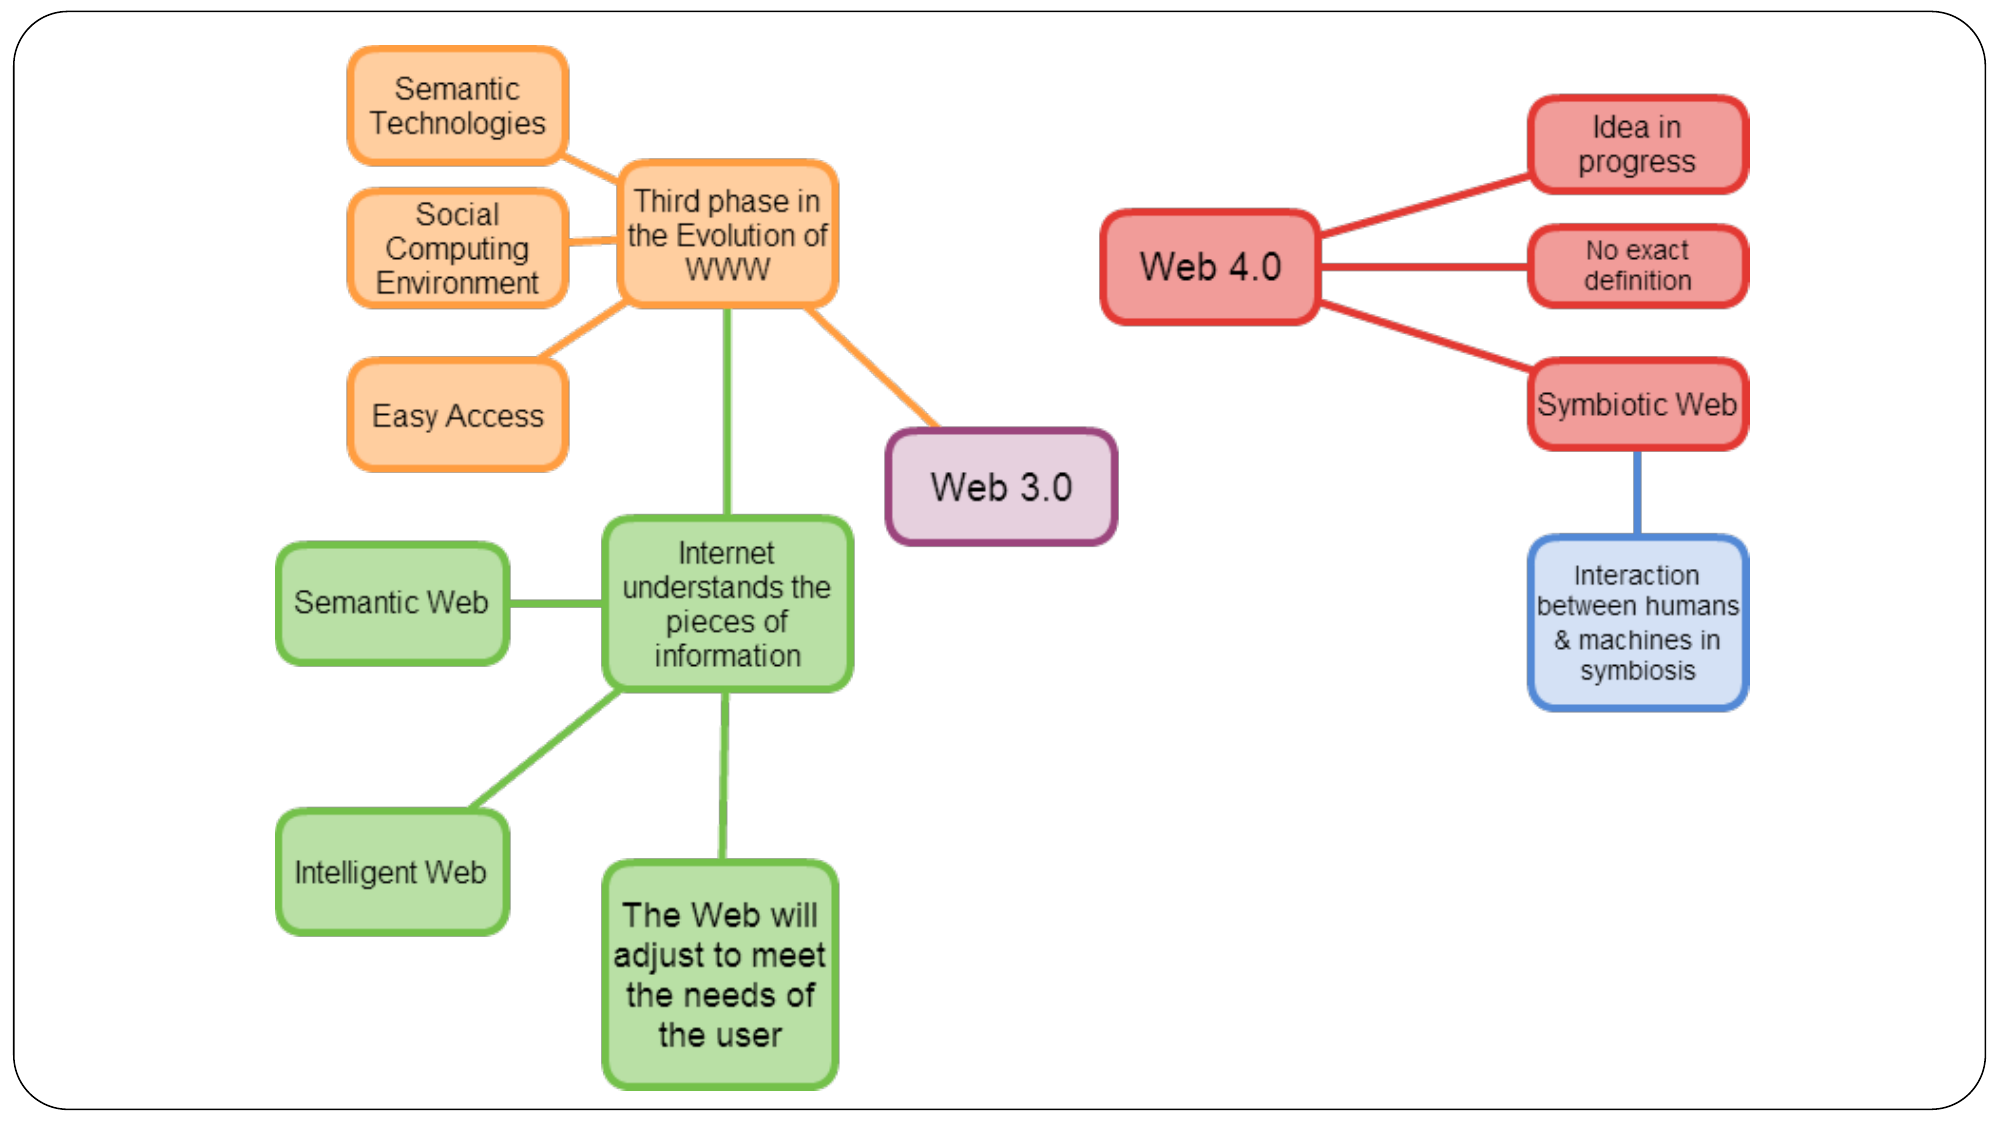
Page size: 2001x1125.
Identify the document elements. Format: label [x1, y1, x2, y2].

picture [274, 44, 1751, 1091]
